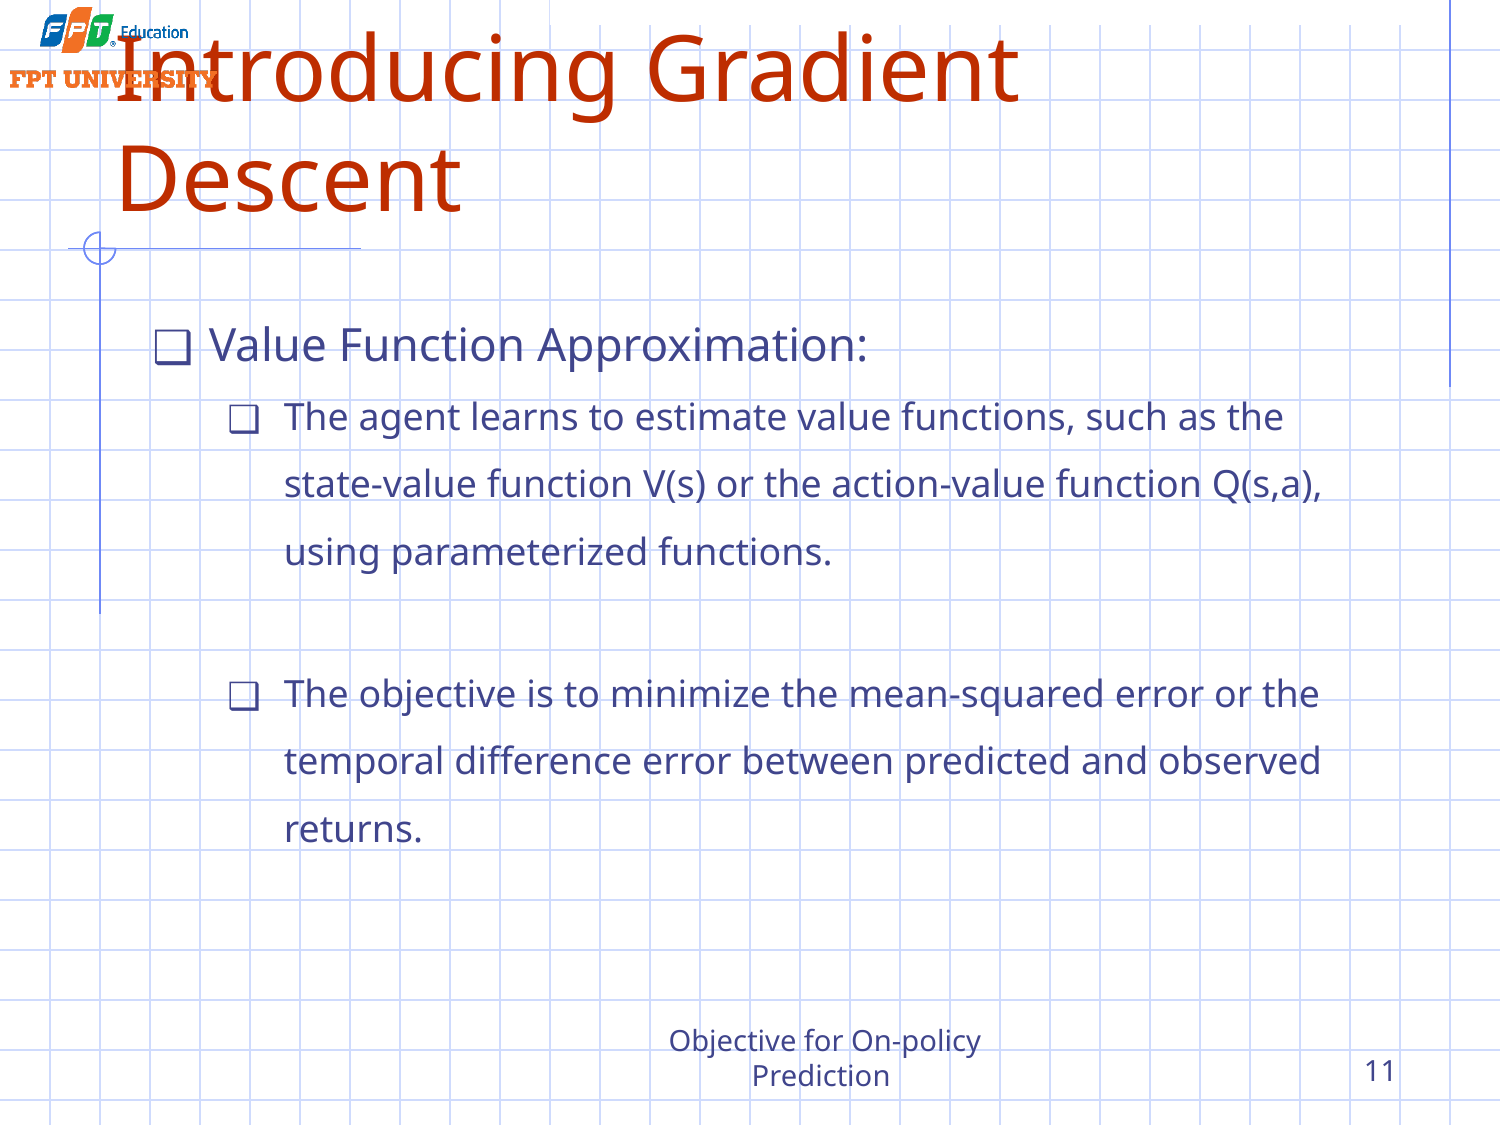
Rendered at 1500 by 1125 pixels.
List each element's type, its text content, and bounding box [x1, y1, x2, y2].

text_box 11 [1099, 1024, 1413, 1100]
text_box Objective for On-policy Prediction [587, 1024, 1063, 1100]
title Introducing Gradient Descent [99, 50, 1375, 238]
picture [10, 6, 217, 88]
list Value Function Approximation: The agent learns to estimate value functions, such as the state-value function V(s) or the action-value function Q(s,a), using parameterized functions. The objective is to minimize the mean-squared error or the temporal difference error between predicted and observed returns. [137, 280, 1400, 988]
